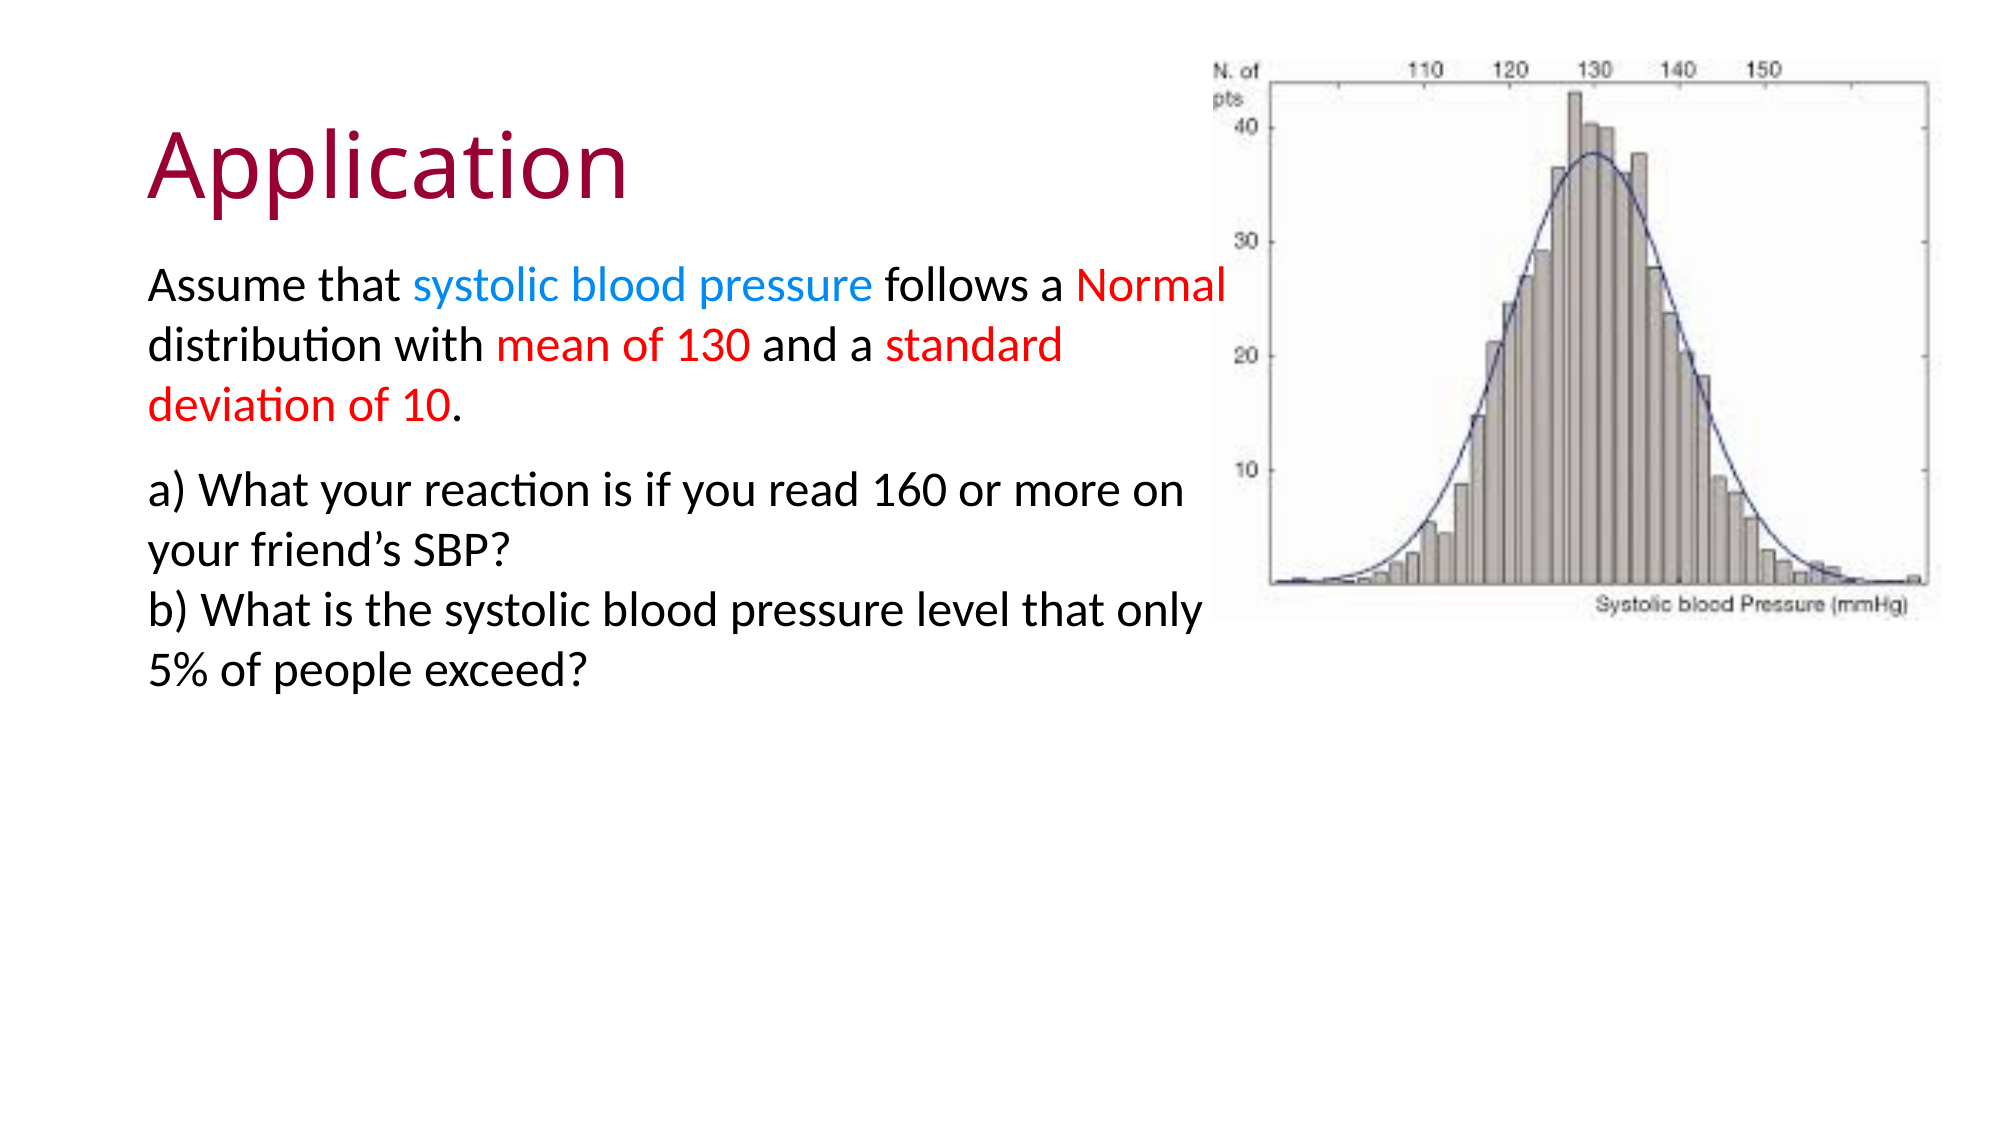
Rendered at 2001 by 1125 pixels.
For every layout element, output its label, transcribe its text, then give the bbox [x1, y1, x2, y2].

text_box Application [132, 59, 1173, 243]
picture [1213, 59, 1942, 621]
text_box Assume that systolic blood pressure follows a Normal distribution with mean of 130 and a standard deviation of 10. a) What your reaction is if you read 160 or more on your friend’s SBP? b) What is the systolic blood pressure level that only 5% of people exceed? [132, 243, 1250, 704]
